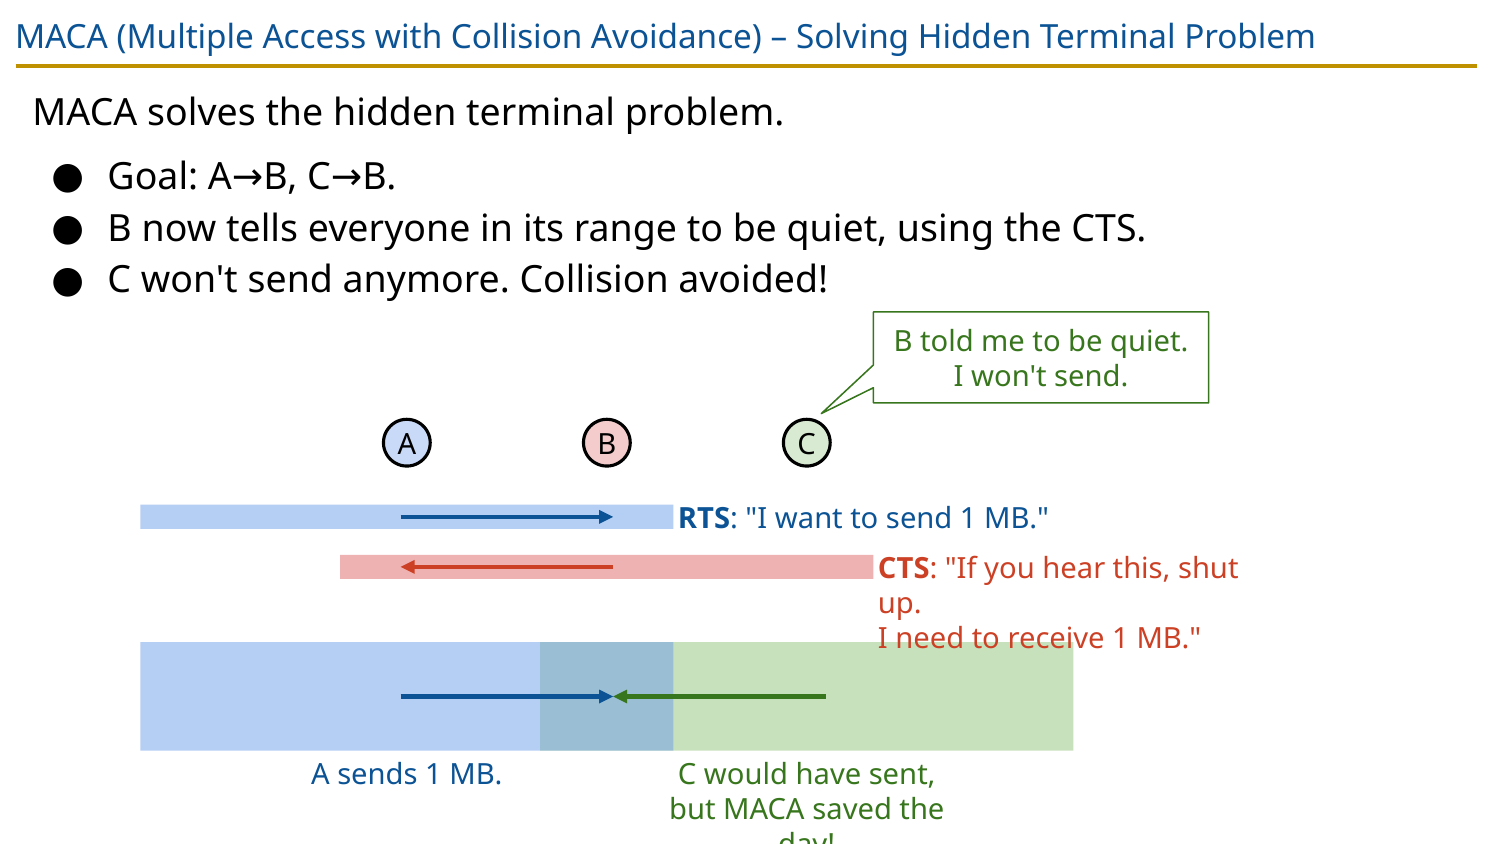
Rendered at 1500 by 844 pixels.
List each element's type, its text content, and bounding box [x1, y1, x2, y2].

text_box [340, 554, 873, 579]
text_box B [583, 419, 631, 467]
text_box A sends 1 MB. [301, 750, 512, 795]
text_box [140, 504, 673, 529]
text_box [140, 642, 674, 751]
text_box [674, 642, 1074, 751]
text_box B told me to be quiet. I won't send. [821, 311, 1209, 414]
list MACA solves the hidden terminal problem. Goal: A→B, C→B. B now tells everyone in its range to be quiet, using the CTS. C won't send anymore. Collision avoided! [17, 65, 1480, 312]
text_box RTS: "I want to send 1 MB." [673, 494, 1088, 539]
text_box A [383, 419, 431, 467]
text_box C would have sent, but MACA saved the day! [655, 750, 958, 844]
title MACA (Multiple Access with Collision Avoidance) – Solving Hidden Terminal Problem [0, 0, 1500, 65]
text_box CTS: "If you hear this, shut up. I need to receive 1 MB." [873, 544, 1288, 659]
text_box C [783, 419, 831, 467]
